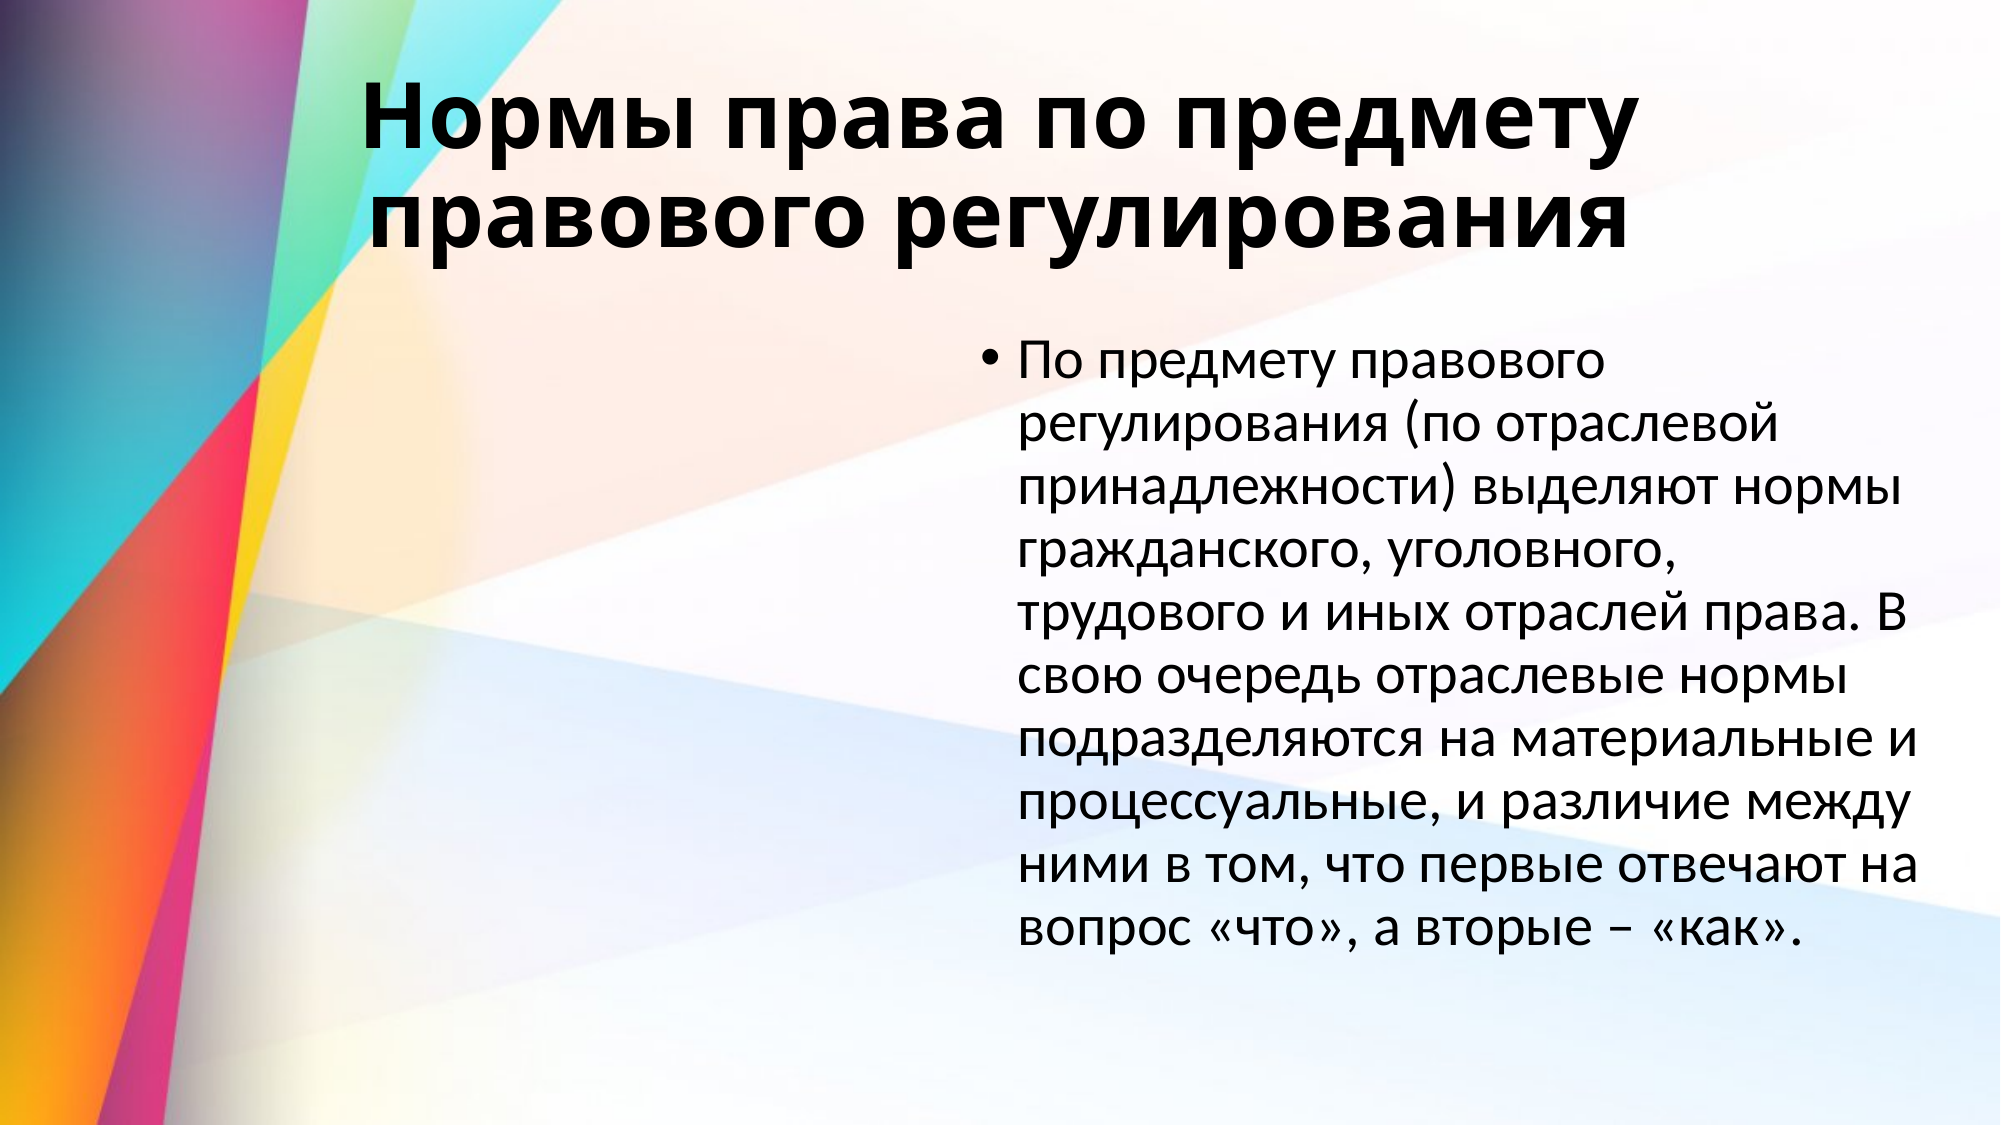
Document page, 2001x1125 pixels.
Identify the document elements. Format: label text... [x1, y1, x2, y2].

list По предмету правового регулирования (по отраслевой принадлежности) выделяют нормы гражданского, уголовного, трудового и иных отраслей права. В свою очередь отраслевые нормы подразделяются на материальные и процессуальные, и различие между ними в том, что первые отвечают на вопрос «что», а вторые – «как». [965, 320, 1948, 1035]
picture [0, 0, 2001, 1125]
title Нормы права по предмету правового регулирования [137, 59, 1863, 278]
